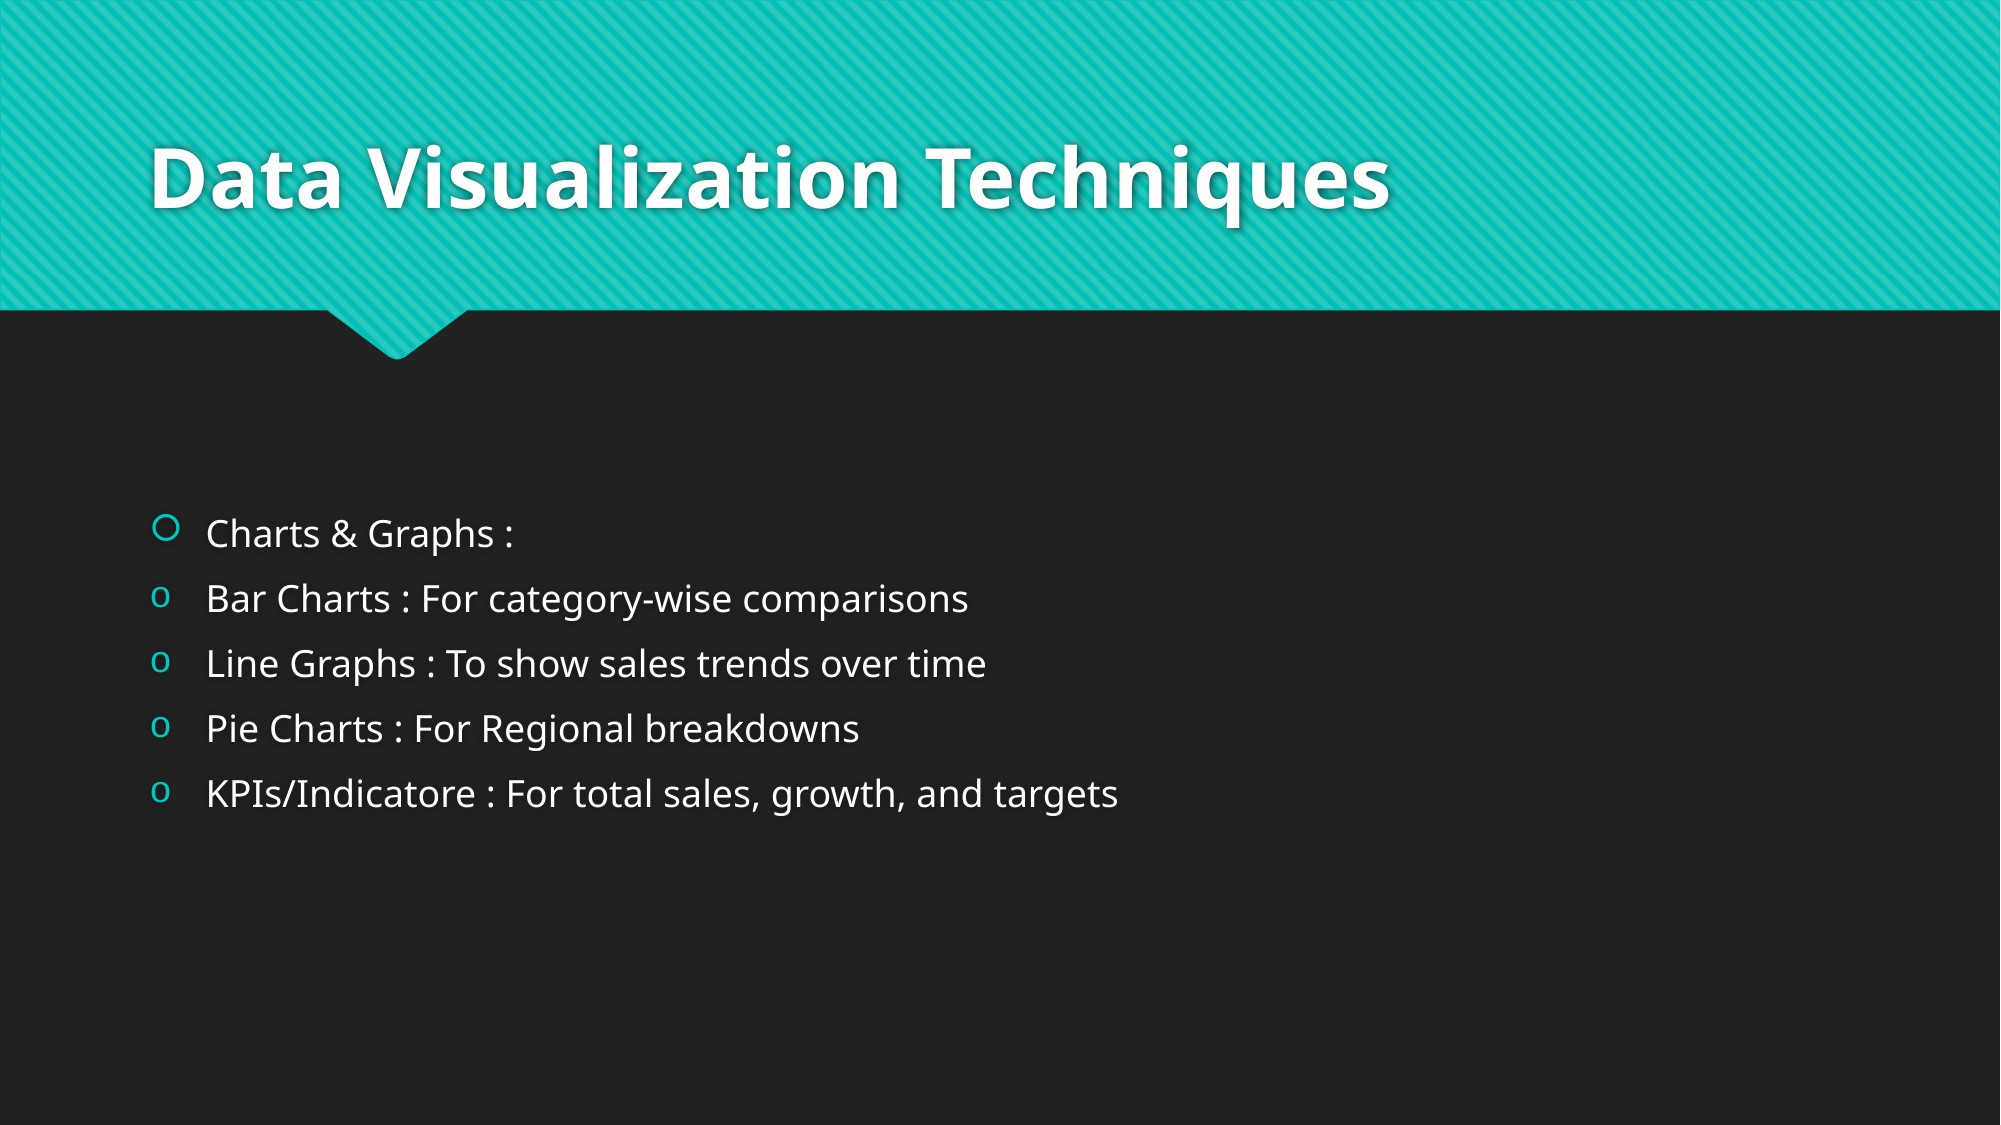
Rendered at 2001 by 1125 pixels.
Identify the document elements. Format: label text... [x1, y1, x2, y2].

title Data Visualization Techniques [132, 73, 1868, 233]
list Charts & Graphs : Bar Charts : For category-wise comparisons Line Graphs : To show sales trends over time Pie Charts : For Regional breakdowns KPIs/Indicatore : For total sales, growth, and targets [134, 364, 1866, 962]
